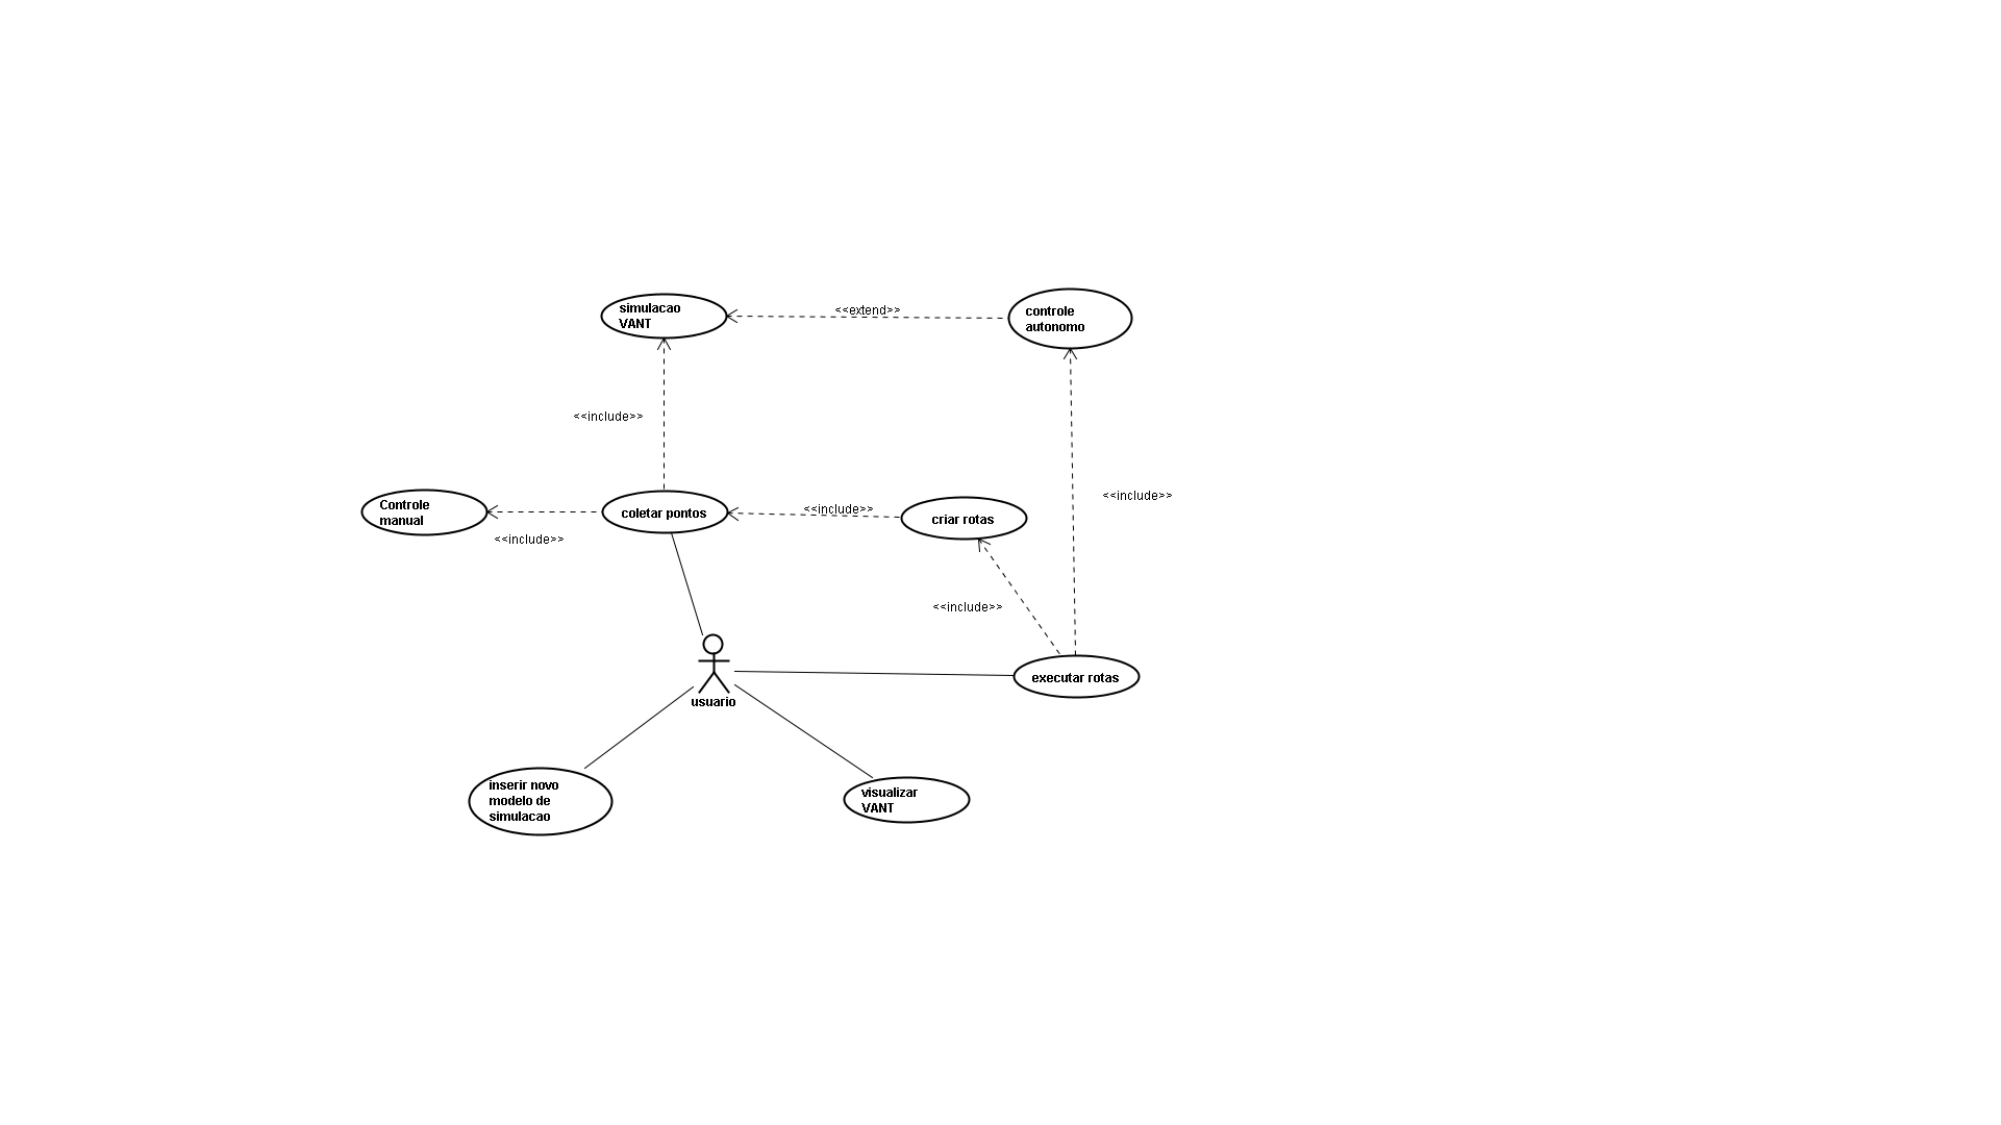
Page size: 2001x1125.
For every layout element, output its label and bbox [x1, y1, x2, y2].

picture [352, 266, 1196, 851]
